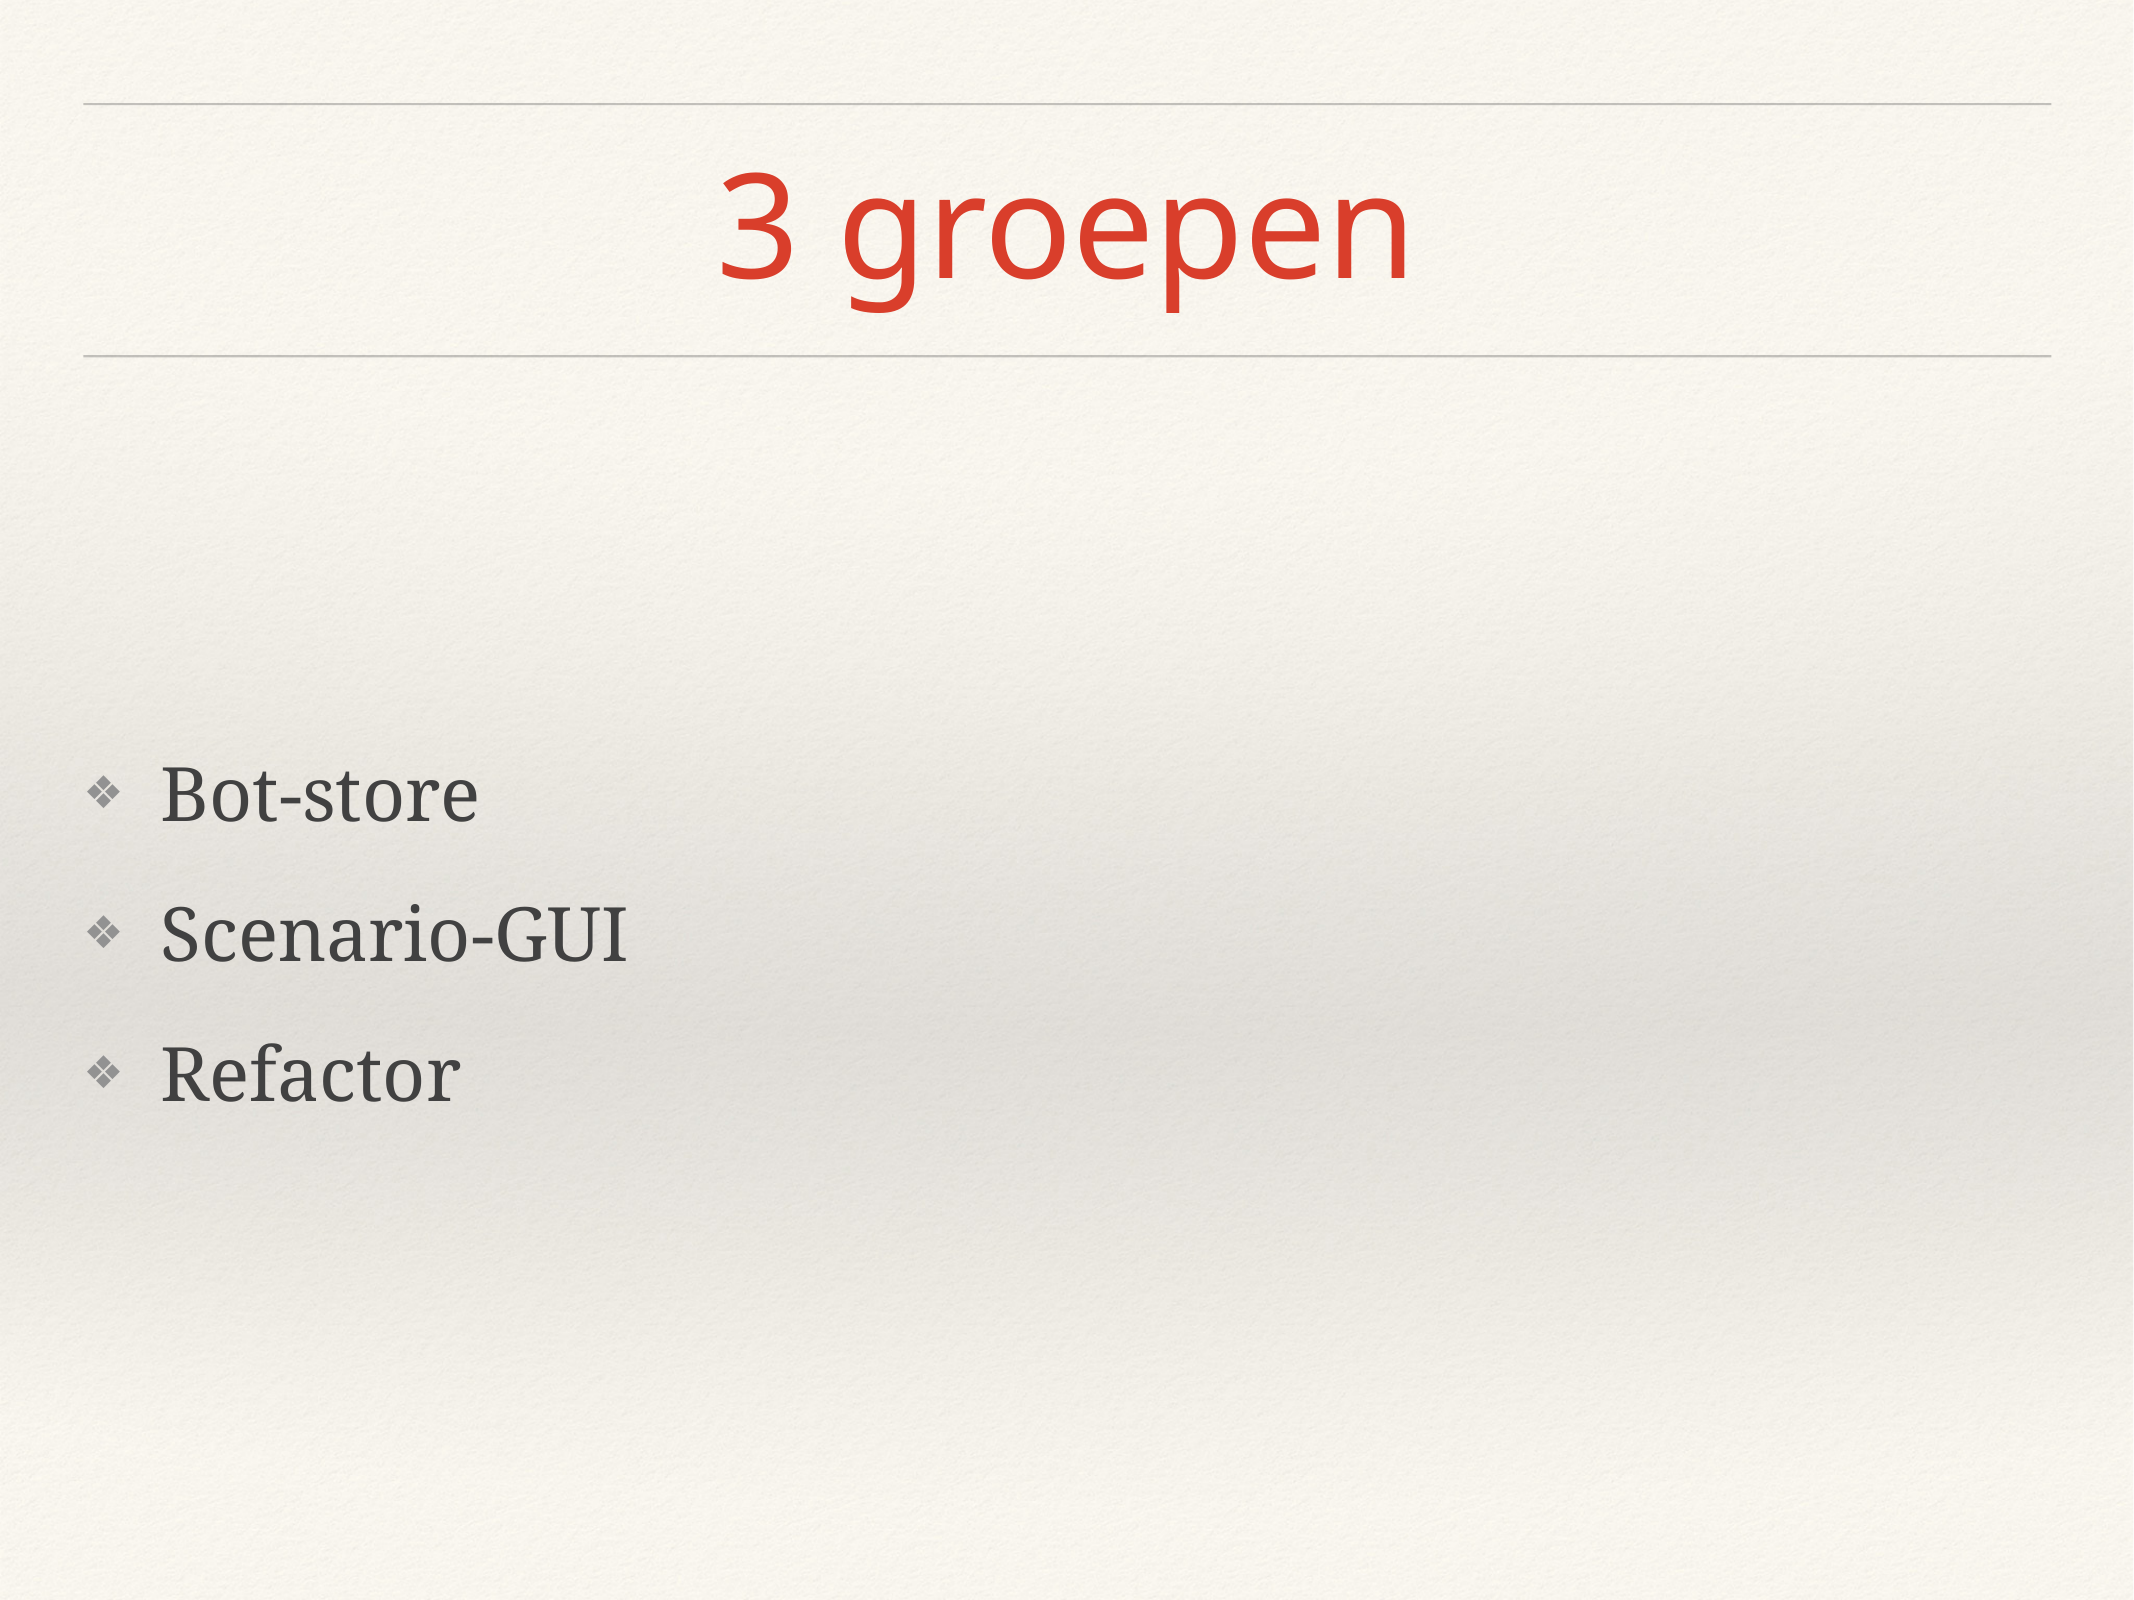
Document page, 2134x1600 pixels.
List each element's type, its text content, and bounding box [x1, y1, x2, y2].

title 3 groepen [82, 130, 2051, 332]
picture [0, 0, 2134, 1600]
list Bot-store Scenario-GUI Refactor [82, 430, 2051, 1432]
